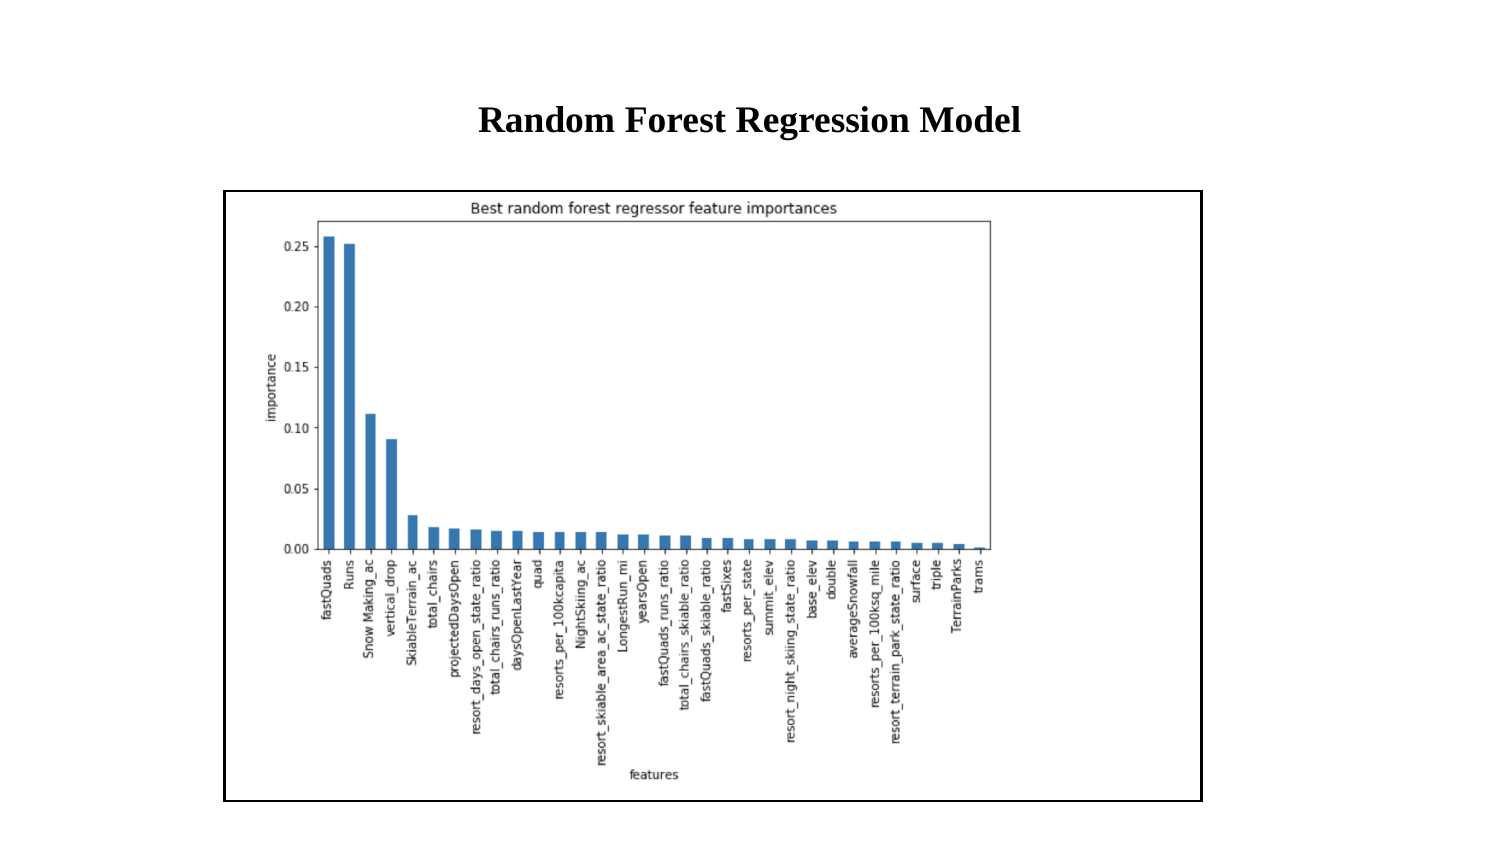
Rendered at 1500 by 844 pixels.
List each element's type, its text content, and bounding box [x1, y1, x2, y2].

picture [225, 191, 1201, 800]
title Random Forest Regression Model [51, 72, 1449, 167]
